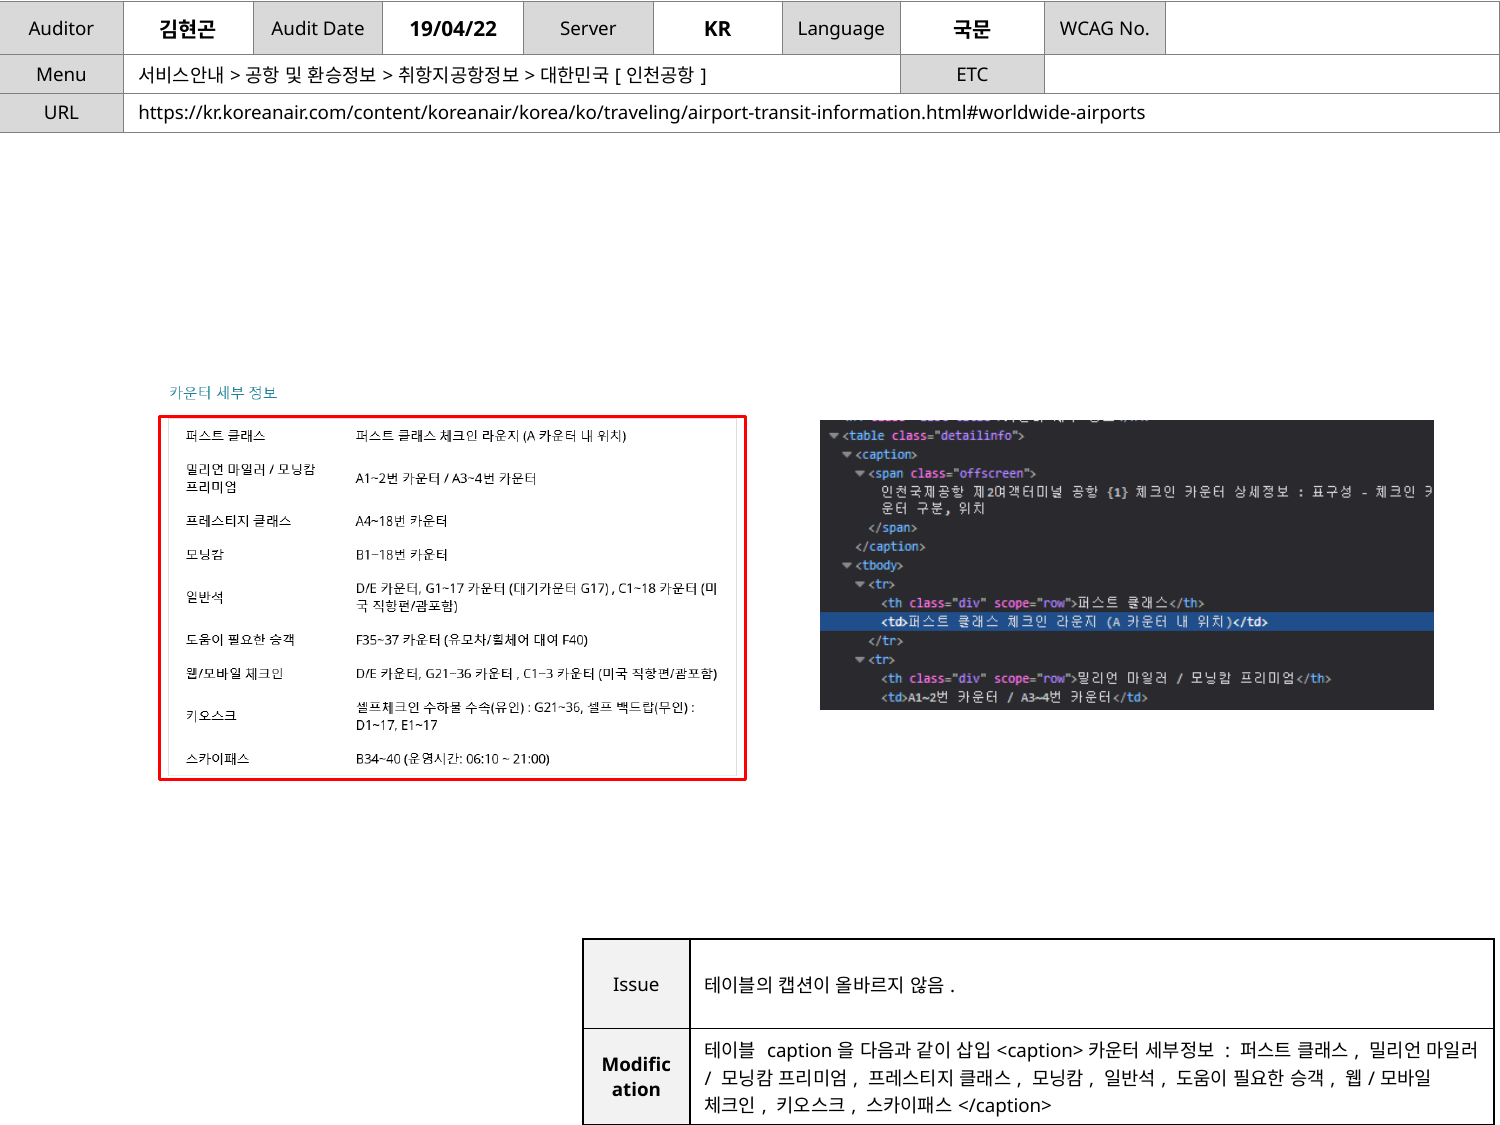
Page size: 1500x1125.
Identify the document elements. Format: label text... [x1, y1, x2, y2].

table_header WCAG No. [1045, 2, 1165, 54]
table_header 테이블의 캡션이 올바르지 않음. [691, 940, 1493, 1028]
table_header Auditor [0, 2, 123, 54]
table_cell Modification [584, 1029, 689, 1124]
table_header Language [783, 2, 900, 54]
table_header [1166, 2, 1499, 54]
table_cell ETC [901, 55, 1044, 93]
table_cell 테이블 caption을 다음과 같이 삽입<caption>카운터 세부정보 : 퍼스트 클래스, 밀리언 마일러 / 모닝캄 프리미엄, 프레스티지 클래스, 모닝캄, 일반석, 도움이 필요한 승객, 웹/모바일 체크인, 키오스크, 스카이패스</caption> [691, 1029, 1493, 1124]
table_header Audit Date [254, 2, 382, 54]
table_cell URL [0, 94, 123, 132]
table_header 19/04/22 [383, 2, 523, 54]
table_cell [1045, 55, 1499, 93]
picture [159, 379, 746, 780]
table_header KR [654, 2, 782, 54]
table_header Issue [584, 940, 689, 1028]
table_cell 서비스안내>공항 및 환승정보>취항지공항정보>대한민국[인천공항] [124, 55, 900, 93]
table_header 김현곤 [124, 2, 253, 54]
table_header 국문 [901, 2, 1044, 54]
picture [820, 420, 1434, 710]
table_header Server [524, 2, 653, 54]
table_cell https://kr.koreanair.com/content/koreanair/korea/ko/traveling/airport-transit-information.html#worldwide-airports [124, 94, 1499, 132]
table_cell Menu [0, 55, 123, 93]
